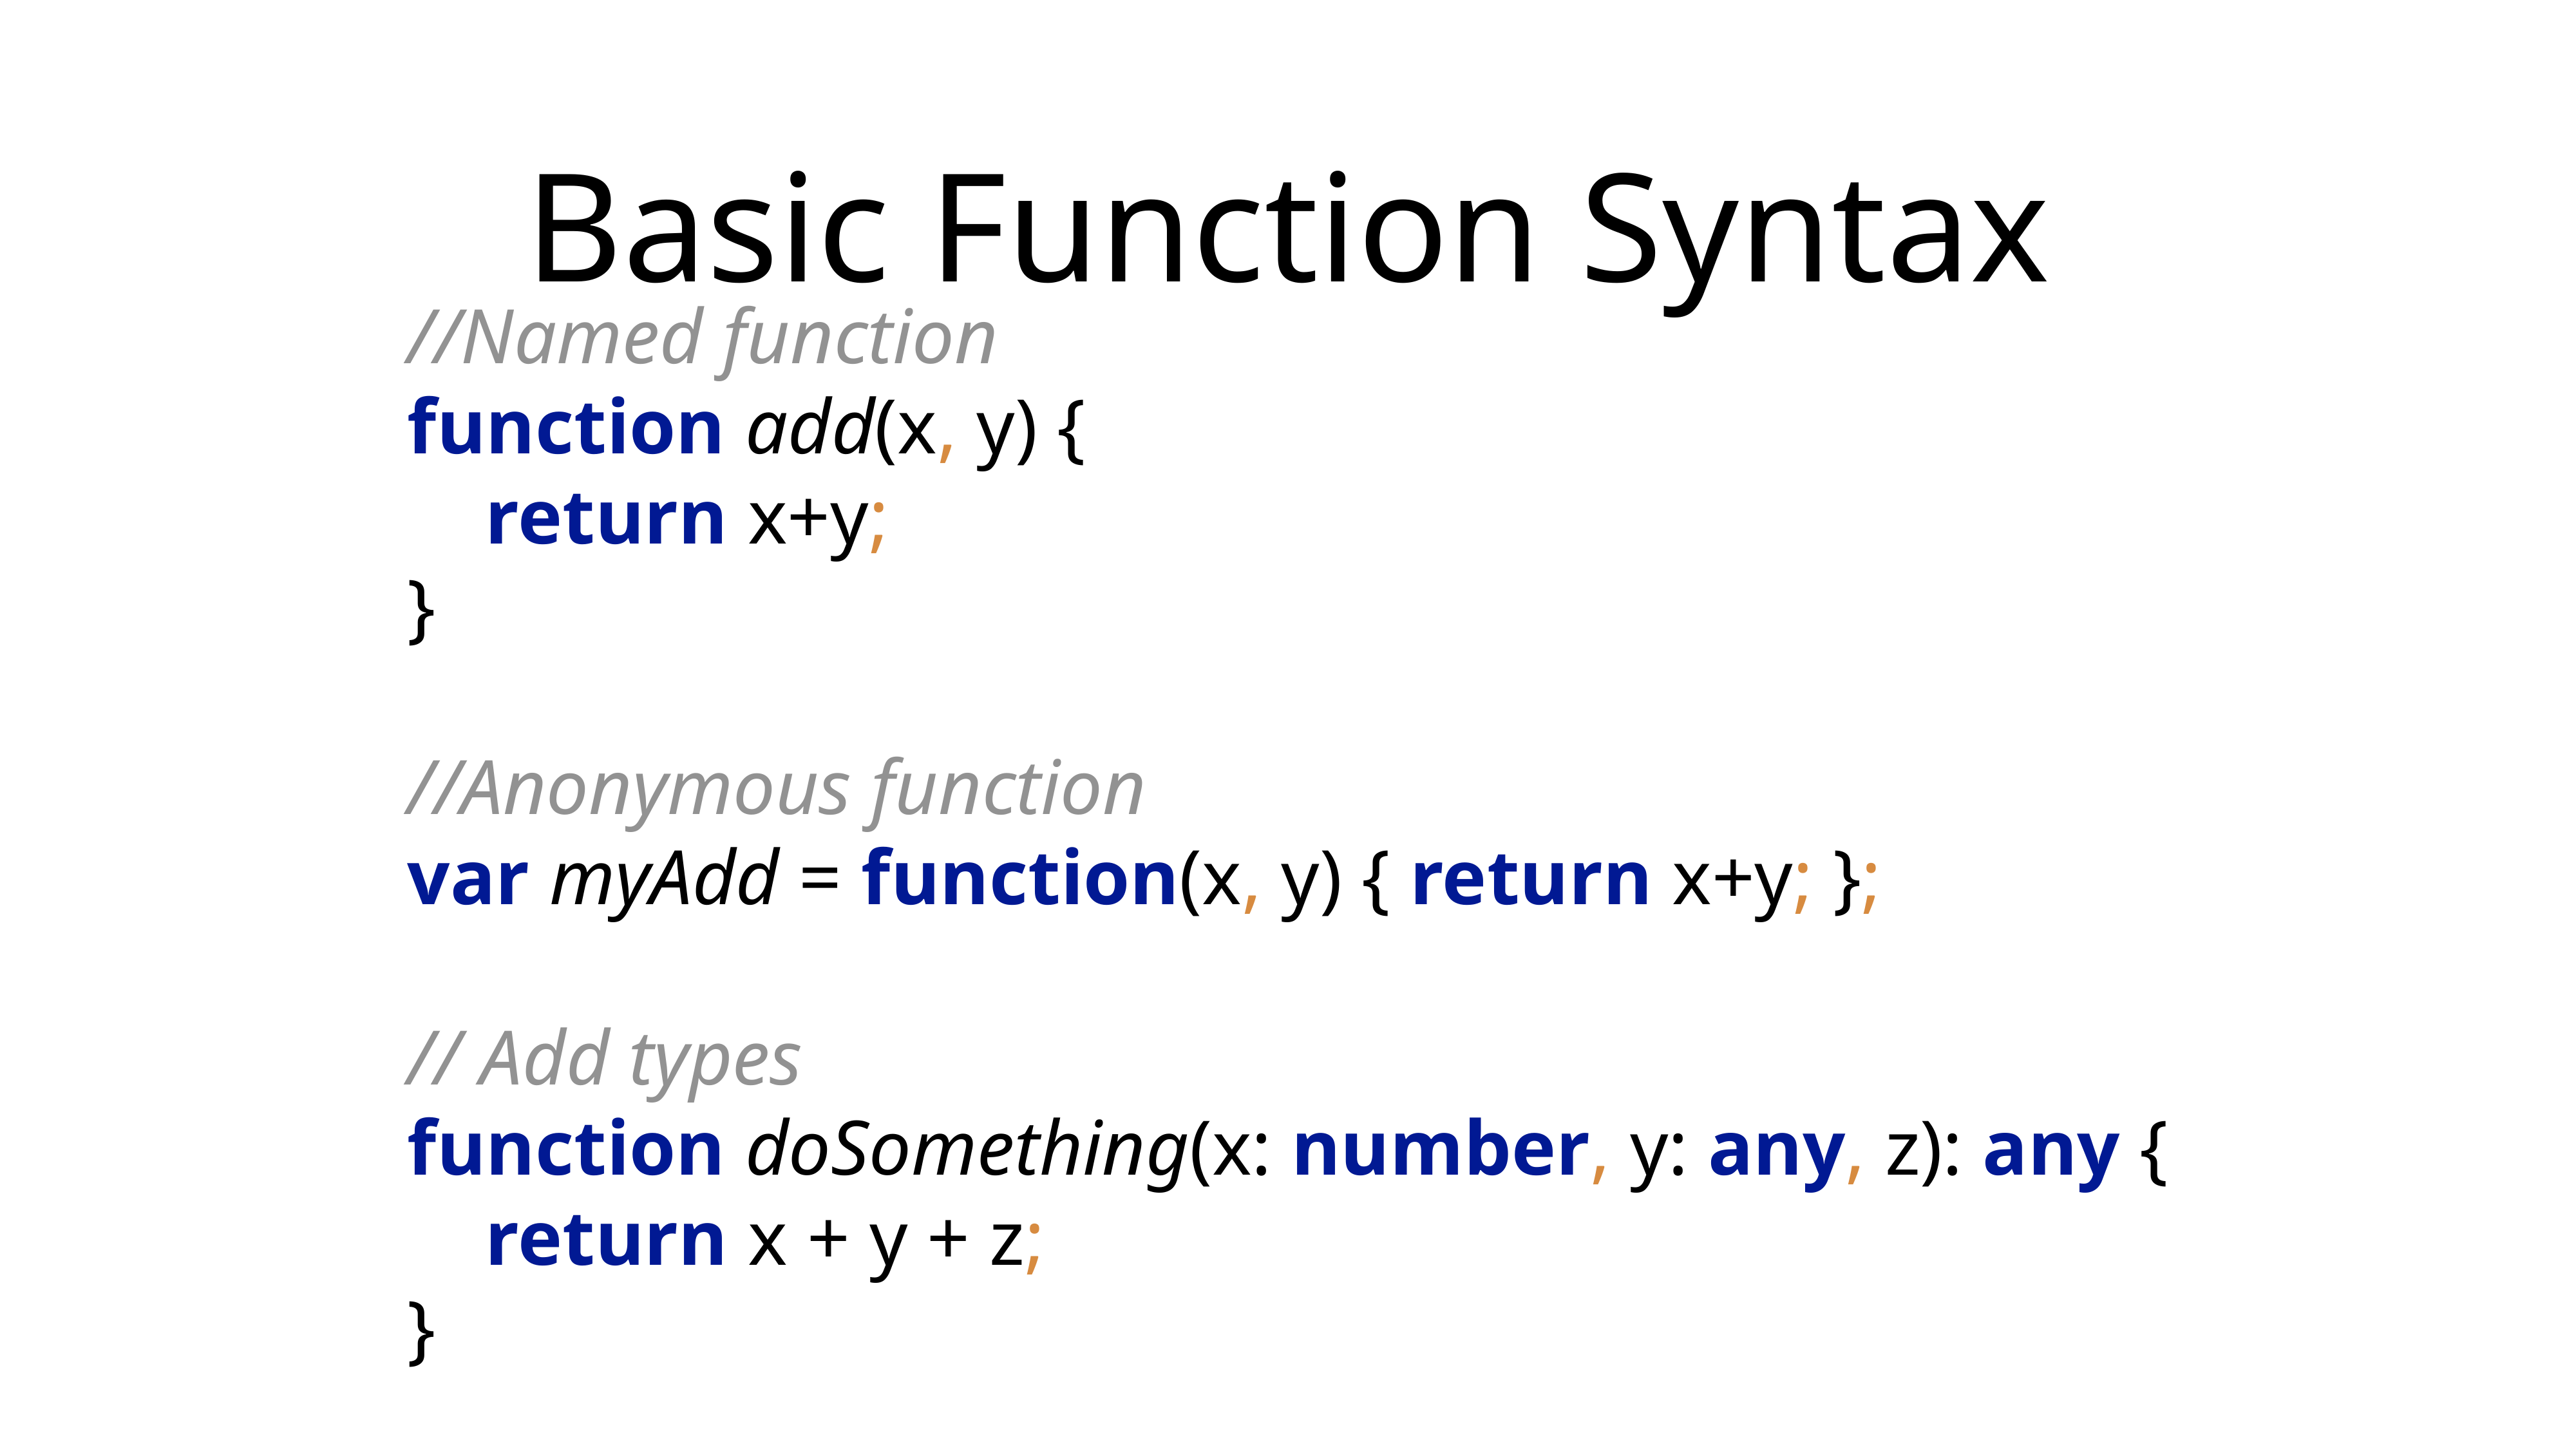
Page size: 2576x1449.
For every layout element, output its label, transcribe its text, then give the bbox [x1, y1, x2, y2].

text_box //Named function function add(x, y) { return x+y; } //Anonymous function var myAdd = function(x, y) { return x+y; }; // Add types function doSomething(x: number, y: any, z): any { return x + y + z; } [402, 283, 2174, 1376]
title Basic Function Syntax [178, 100, 2398, 343]
